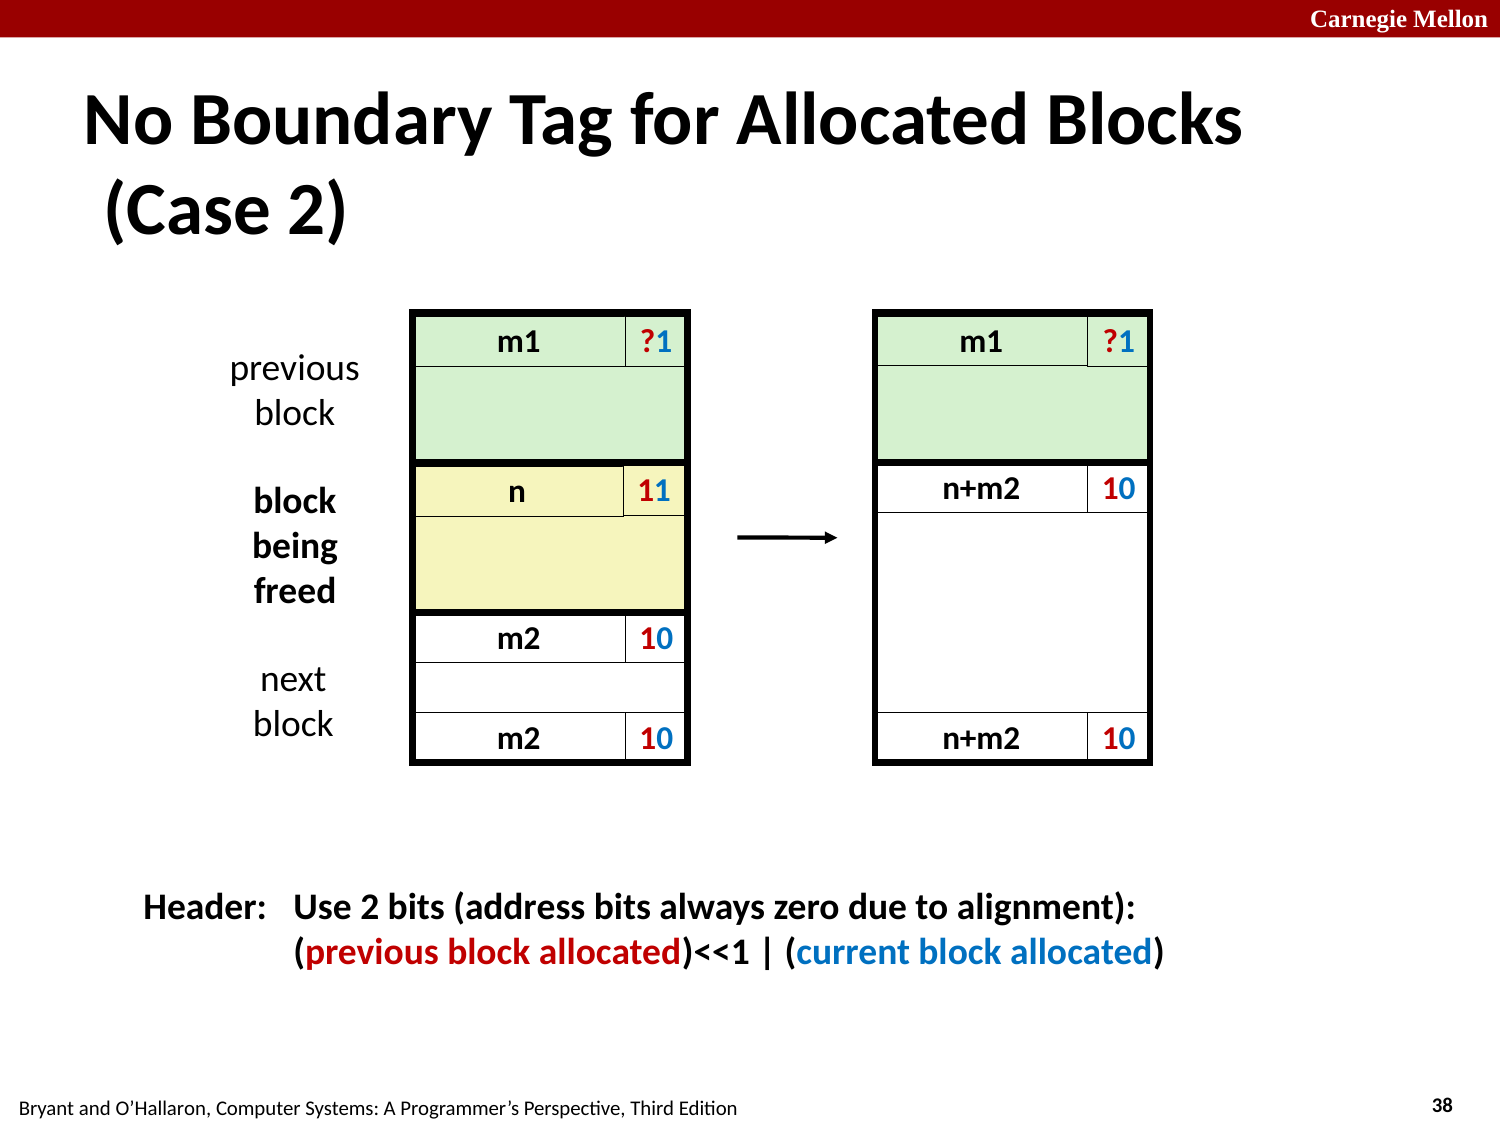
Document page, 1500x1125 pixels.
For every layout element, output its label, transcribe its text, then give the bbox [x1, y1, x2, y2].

text_box Header: Use 2 bits (address bits always zero due to alignment): (previous block allocated)<<1 | (current block allocated) [128, 874, 1180, 980]
text_box block being freed [237, 468, 353, 619]
title No Boundary Tag for Allocated Blocks (Case 2) [68, 112, 1432, 207]
text_box previous block [214, 335, 375, 441]
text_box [737, 312, 1151, 763]
text_box [412, 312, 688, 462]
text_box next block [238, 647, 349, 752]
text_box [412, 612, 688, 763]
text_box [412, 462, 688, 612]
